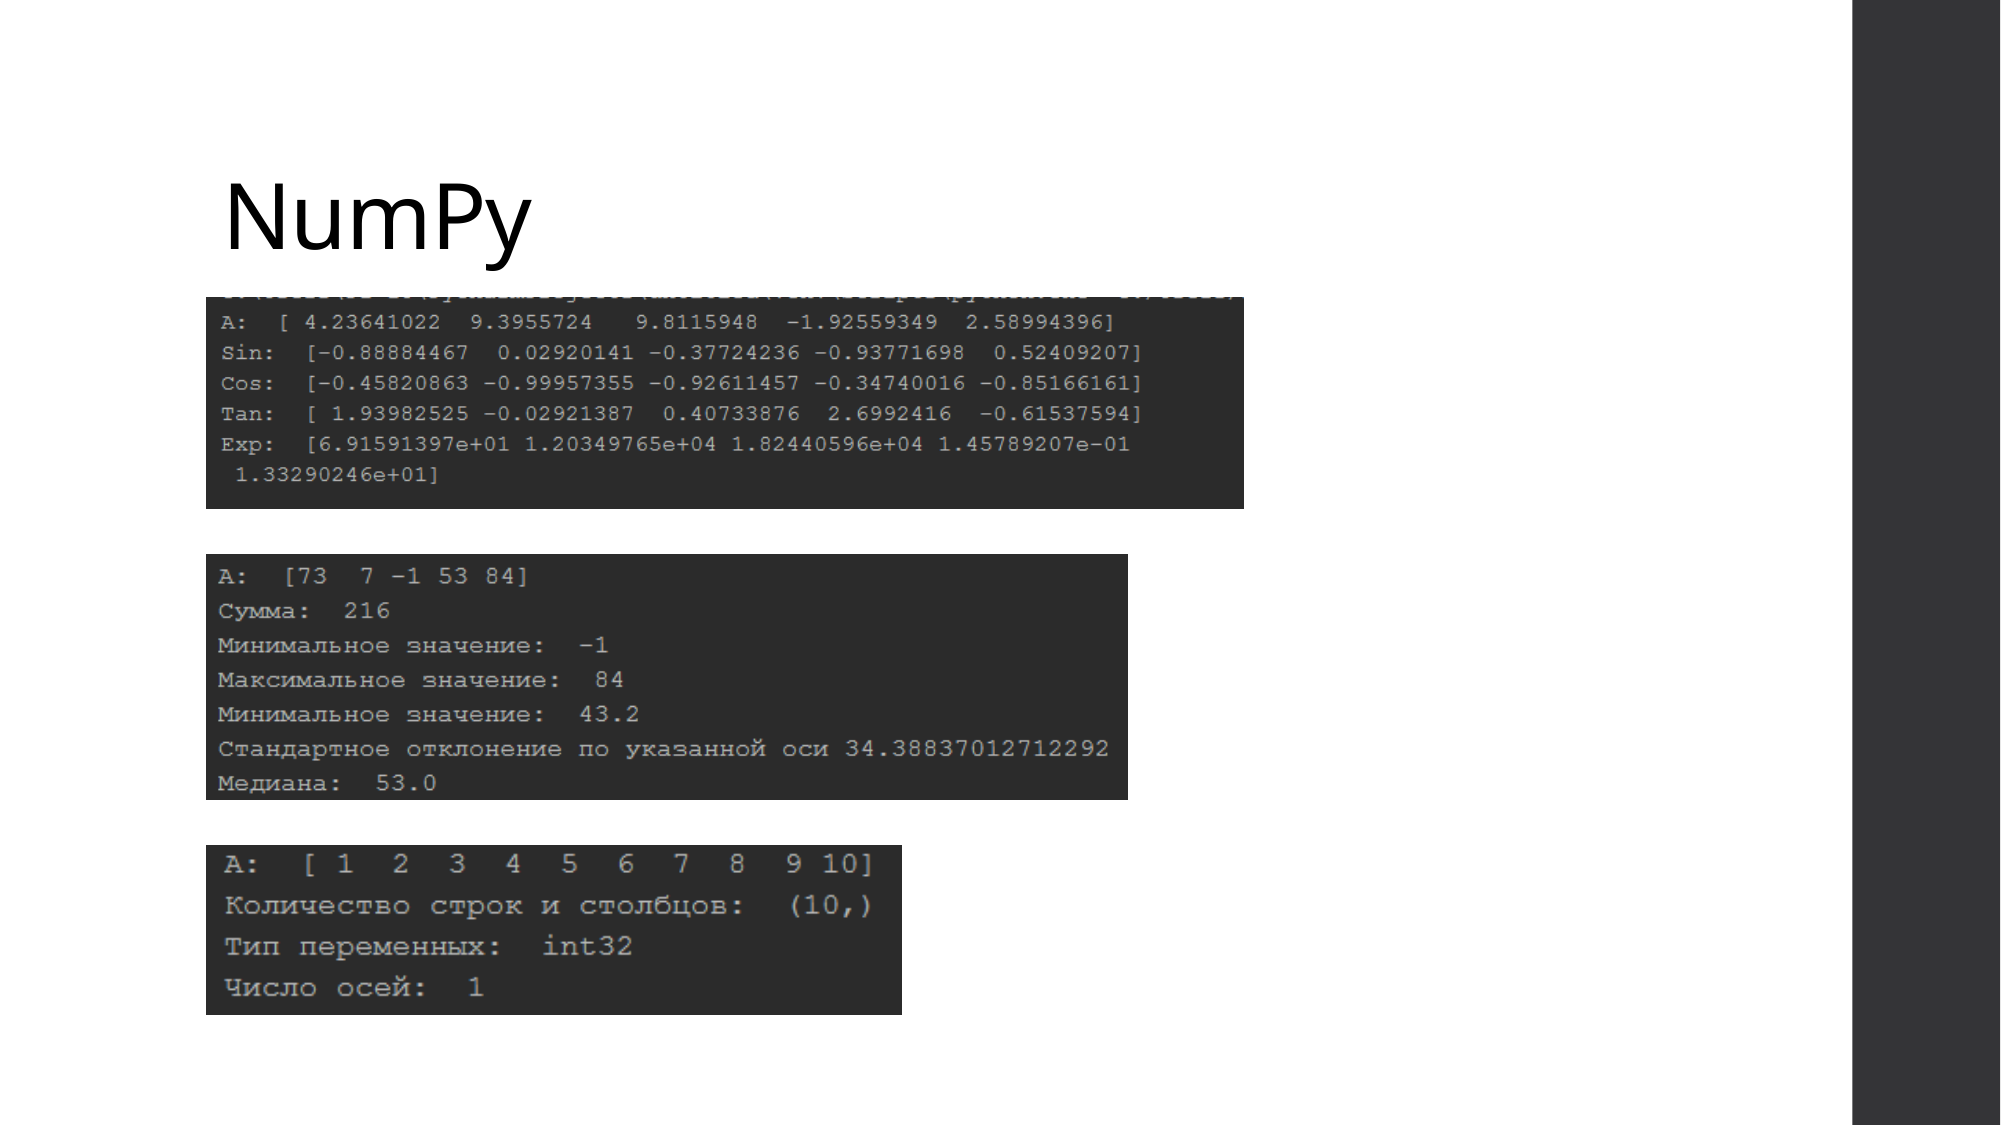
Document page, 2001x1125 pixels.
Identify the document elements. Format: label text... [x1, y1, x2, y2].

picture [206, 554, 1128, 800]
title NumPy [206, 60, 1797, 278]
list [206, 297, 1244, 509]
picture [206, 845, 902, 1016]
